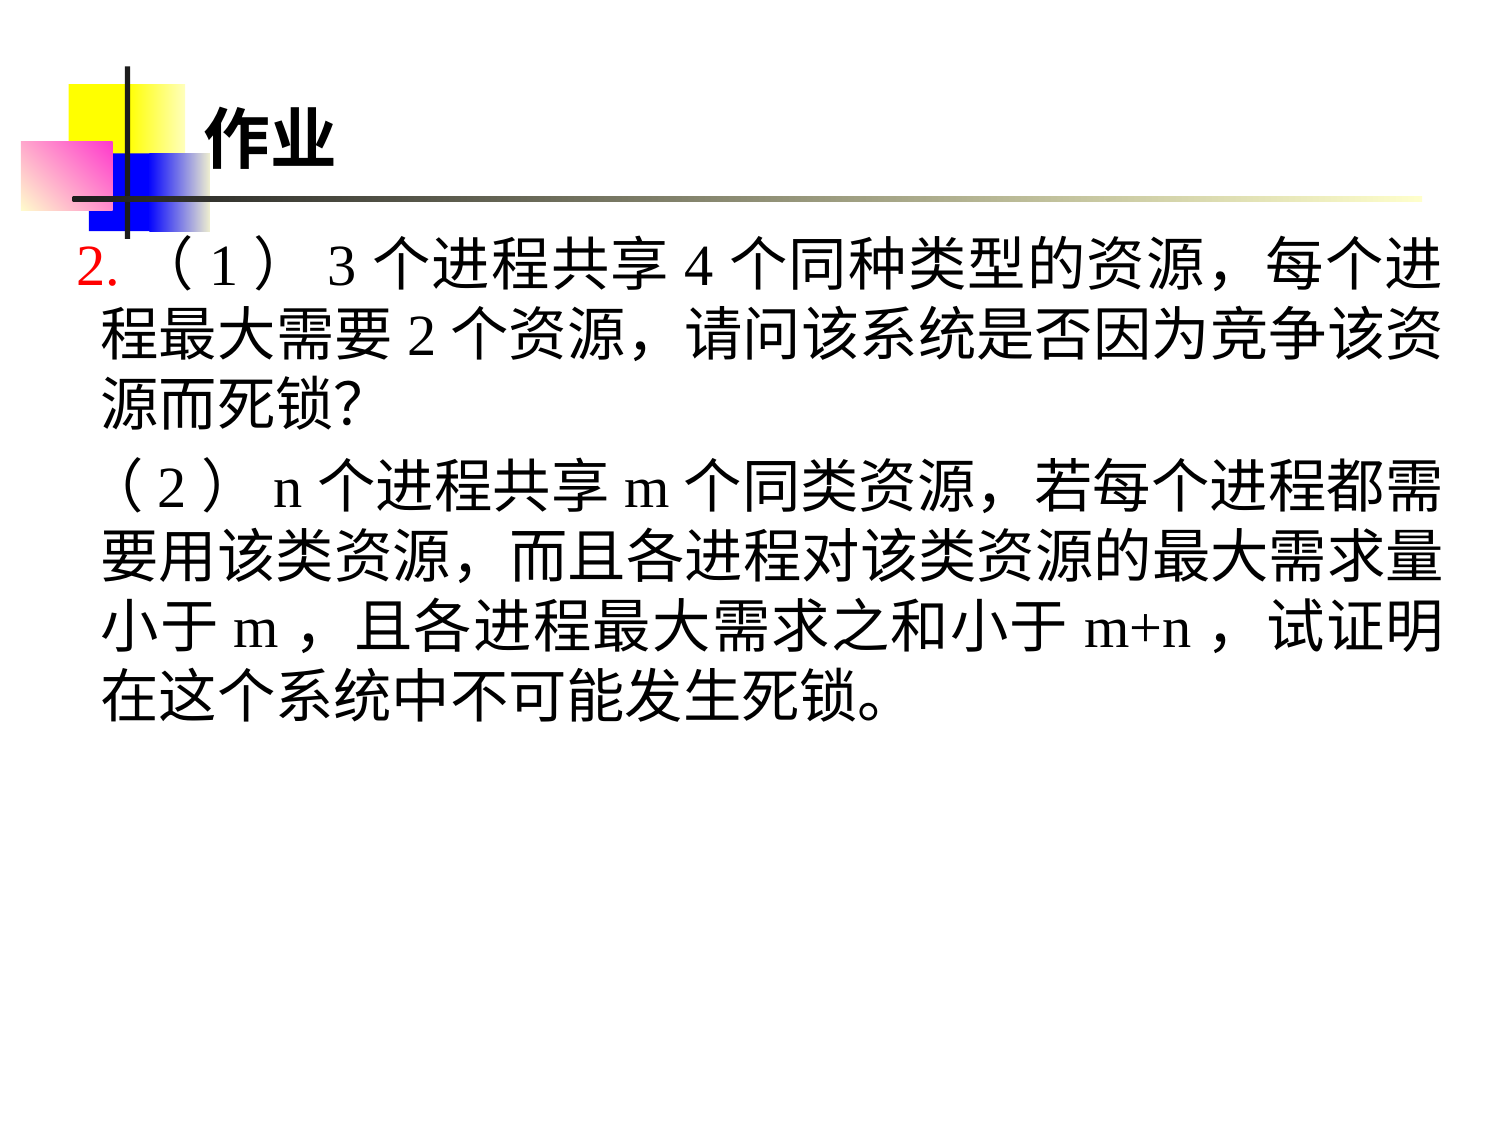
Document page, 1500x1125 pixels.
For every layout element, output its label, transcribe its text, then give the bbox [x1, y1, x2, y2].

list 2.（1）3个进程共享4个同种类型的资源，每个进程最大需要2个资源，请问该系统是否因为竞争该资源而死锁？ （2）n个进程共享m个同类资源，若每个进程都需要用该类资源，而且各进程对该类资源的最大需求量小于m，且各进程最大需求之和小于m+n，试证明在这个系统中不可能发生死锁。 [29, 220, 1459, 1006]
title 作业 [188, 42, 1468, 185]
